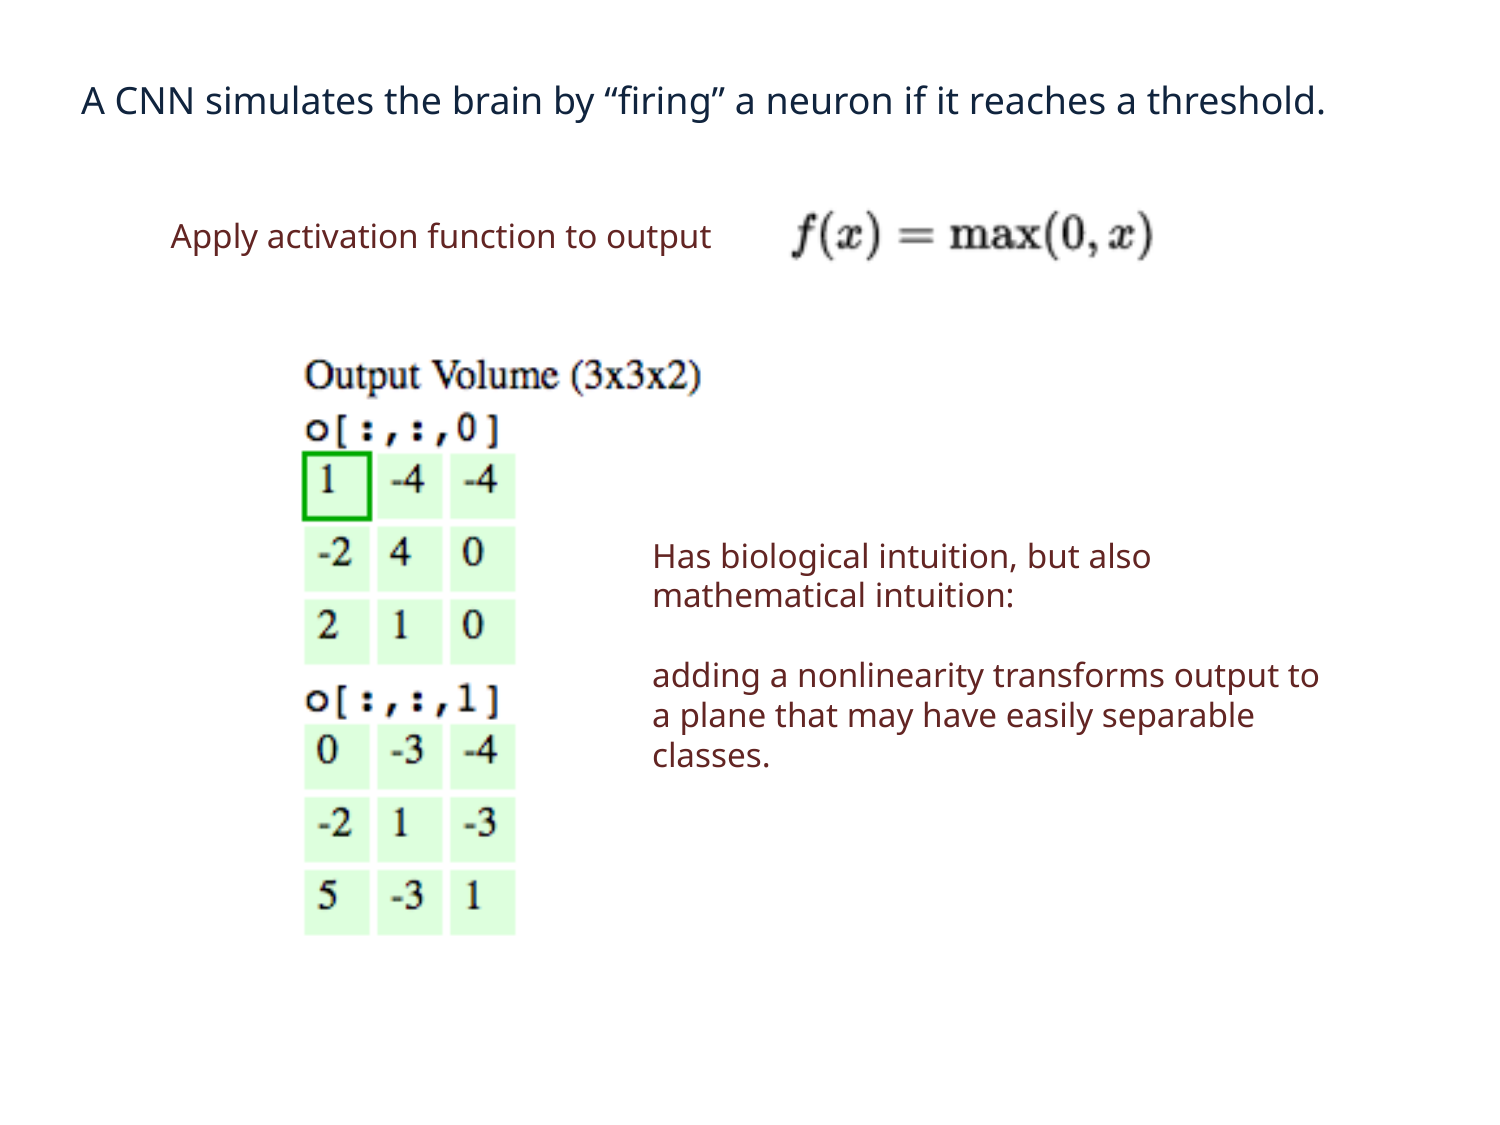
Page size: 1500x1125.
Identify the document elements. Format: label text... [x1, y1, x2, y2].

text_box Apply activation function to output [155, 207, 748, 263]
text_box Has biological intuition, but also mathematical intuition: adding a nonlinearity transforms output to a plane that may have easily separable classes. [711, 527, 1354, 782]
text_box A CNN simulates the brain by “firing” a neuron if it reaches a threshold. [66, 69, 1392, 130]
picture [773, 188, 1156, 288]
picture [228, 326, 707, 971]
